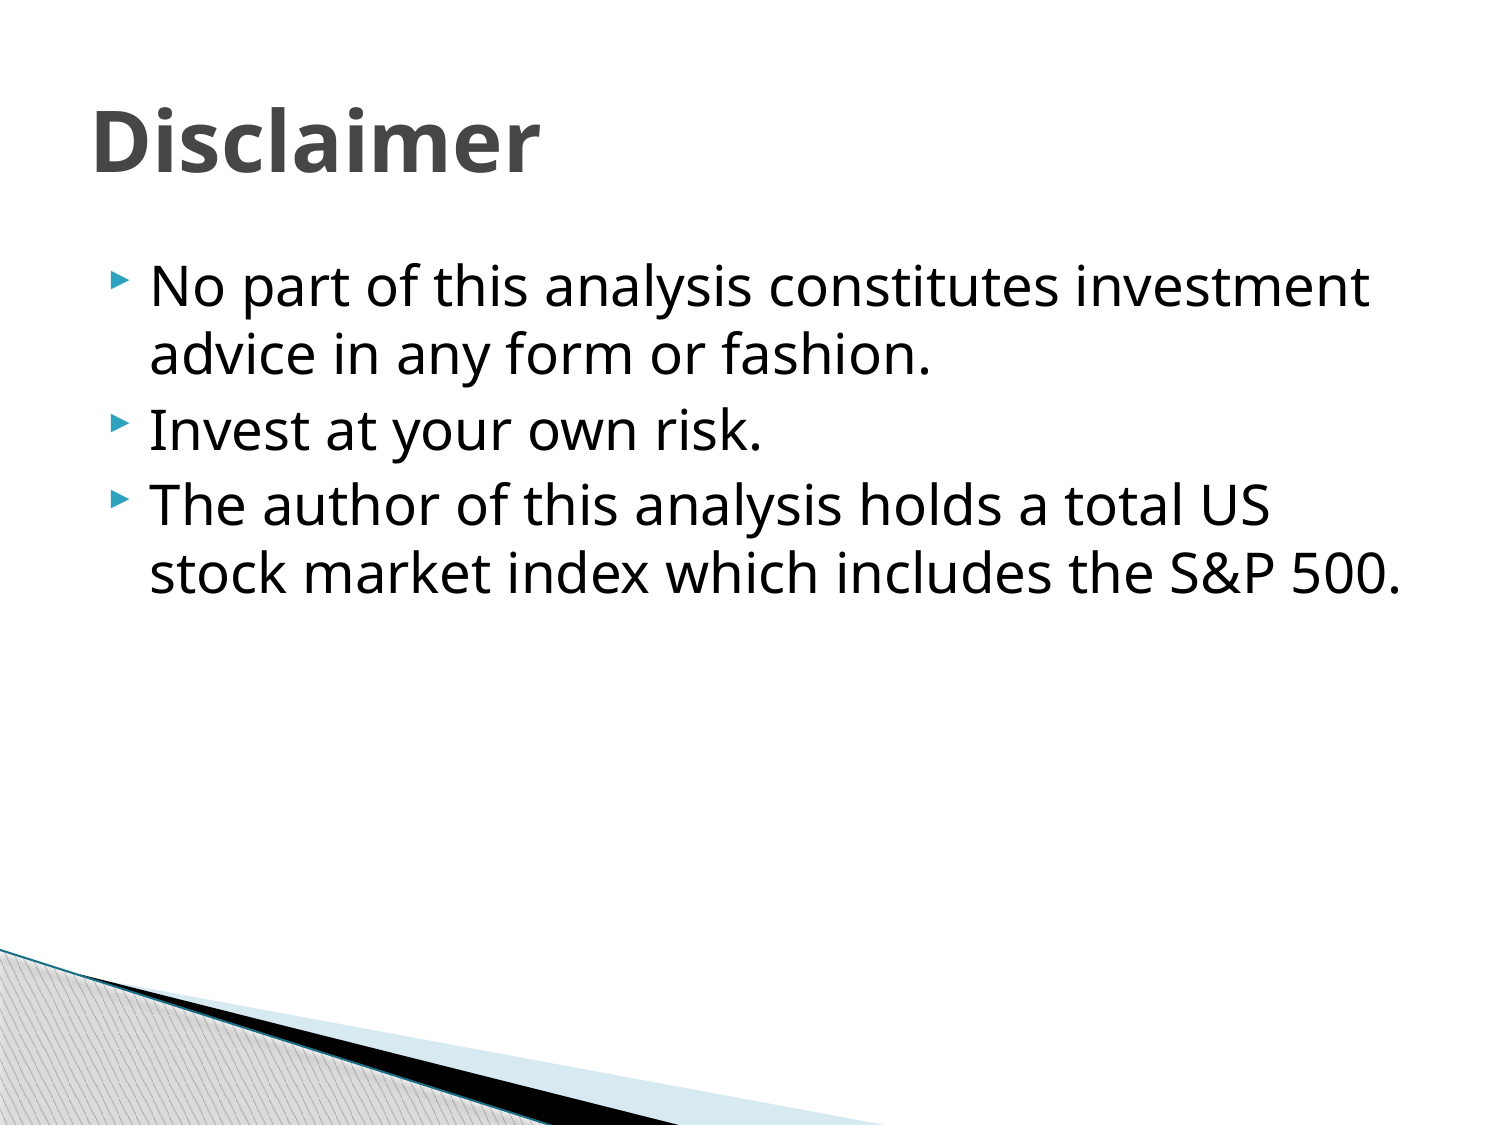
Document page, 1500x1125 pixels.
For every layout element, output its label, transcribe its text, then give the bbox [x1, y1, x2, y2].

title Disclaimer [75, 45, 1425, 233]
list No part of this analysis constitutes investment advice in any form or fashion. Invest at your own risk. The author of this analysis holds a total US stock market index which includes the S&P 500. [75, 243, 1425, 986]
